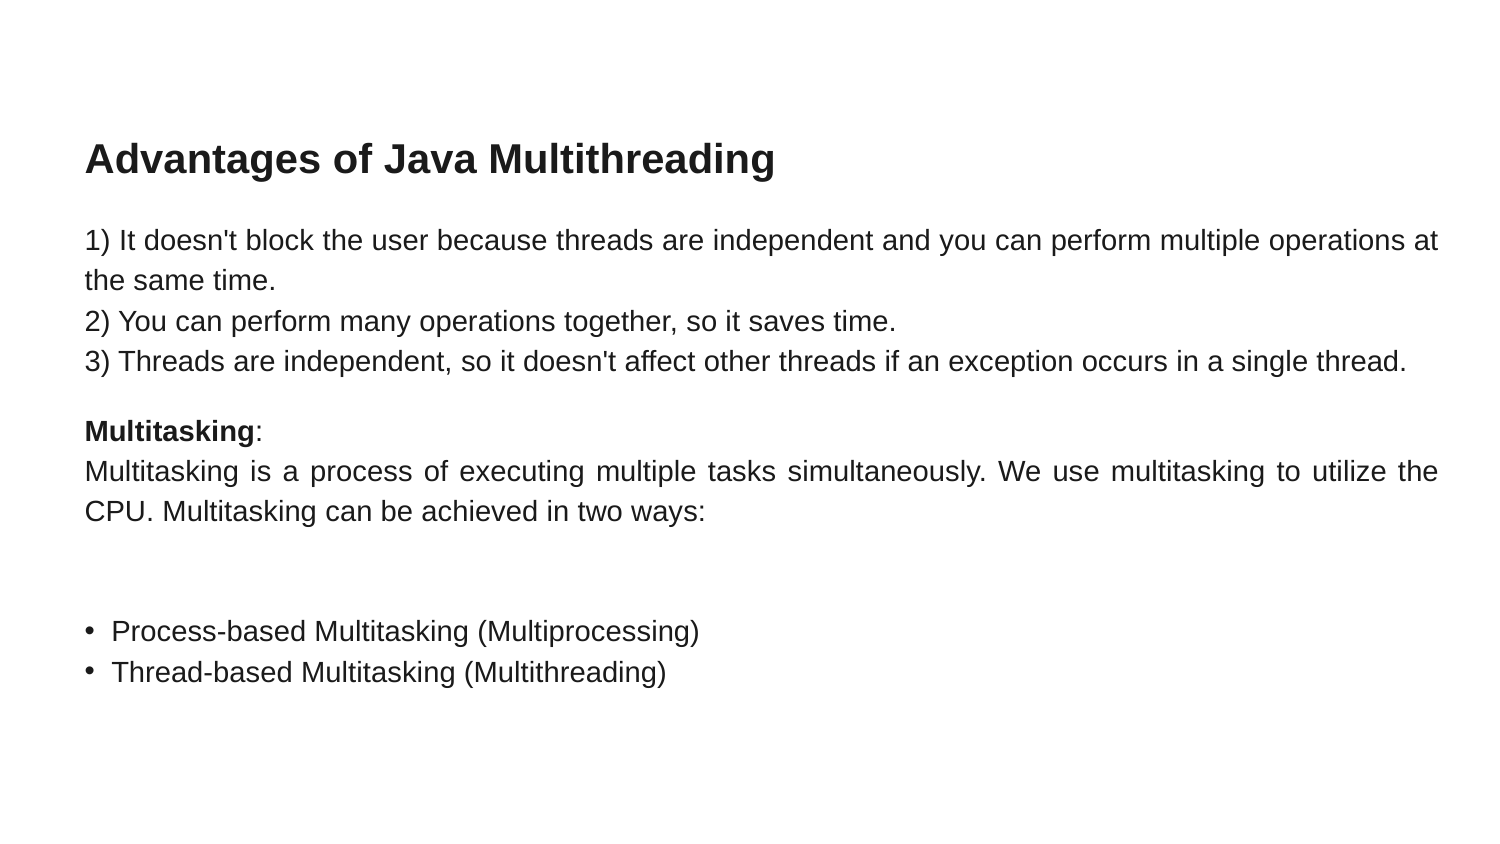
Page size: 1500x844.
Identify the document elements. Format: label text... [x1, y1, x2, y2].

text_box Advantages of Java Multithreading 1) It doesn't block the user because threads are independent and you can perform multiple operations at the same time. 2) You can perform many operations together, so it saves time. 3) Threads are independent, so it doesn't affect other threads if an exception occurs in a single thread. Multitasking: Multitasking is a process of executing multiple tasks simultaneously. We use multitasking to utilize the CPU. Multitasking can be achieved in two ways: Process-based Multitasking (Multiprocessing) Thread-based Multitasking (Multithreading) [69, 123, 1456, 731]
